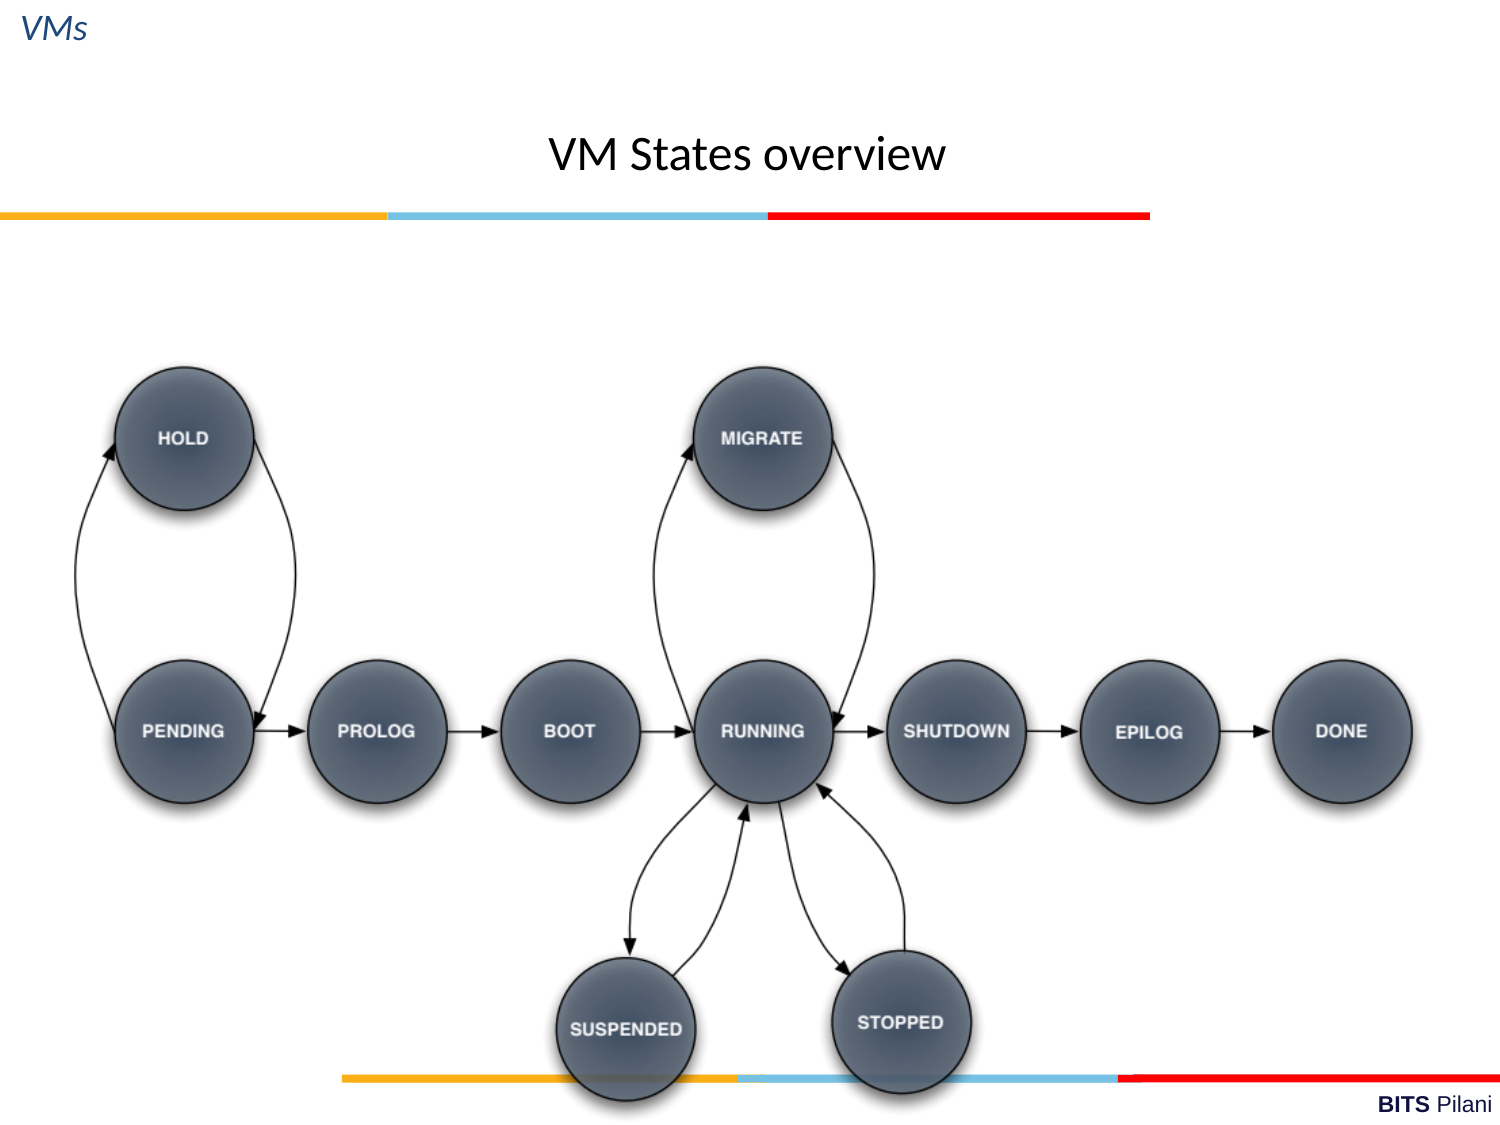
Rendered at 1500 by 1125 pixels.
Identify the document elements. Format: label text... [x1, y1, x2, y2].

title VM States overview [0, 116, 1500, 189]
picture [68, 354, 1429, 1125]
text_box VMs [5, 0, 103, 56]
